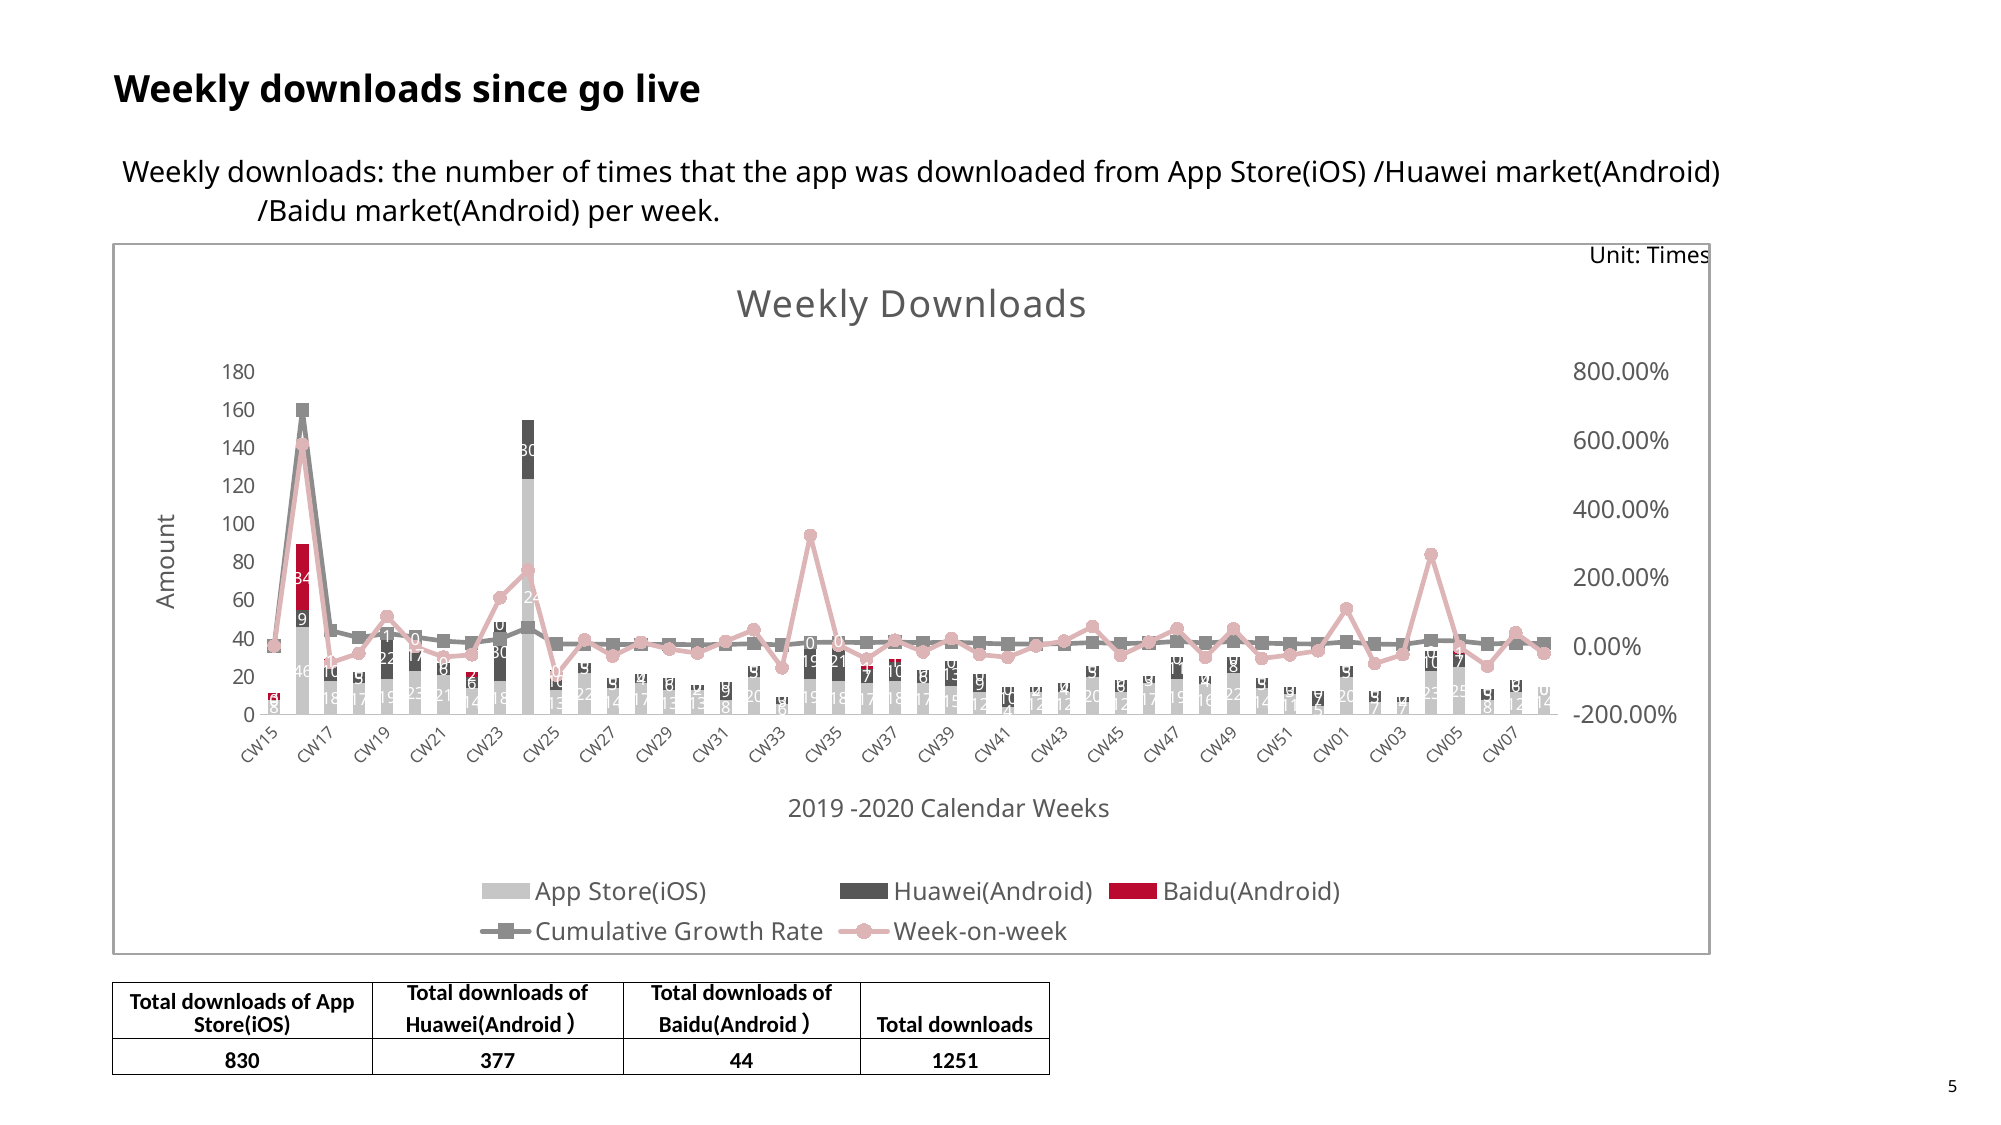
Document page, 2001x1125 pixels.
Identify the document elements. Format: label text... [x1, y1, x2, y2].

chart [112, 242, 1711, 956]
table_cell 44 [624, 1039, 860, 1074]
table_header Total downloads of Baidu(Android） [624, 983, 860, 1038]
table_cell 377 [373, 1039, 623, 1074]
text_box Weekly downloads: the number of times that the app was downloaded from App Store(iOS) /Huawei market(Android) /Baidu market(Android) per week. [122, 149, 1730, 227]
table_header Total downloads [861, 983, 1049, 1038]
title Weekly downloads since go live [114, 60, 1975, 161]
table_cell 1251 [861, 1039, 1049, 1074]
text_box Unit: Times [1589, 237, 1712, 243]
table_header Total downloads of Huawei(Android） [373, 983, 623, 1038]
table_header Total downloads of App Store(iOS) [113, 983, 372, 1038]
table_cell 830 [113, 1039, 372, 1074]
